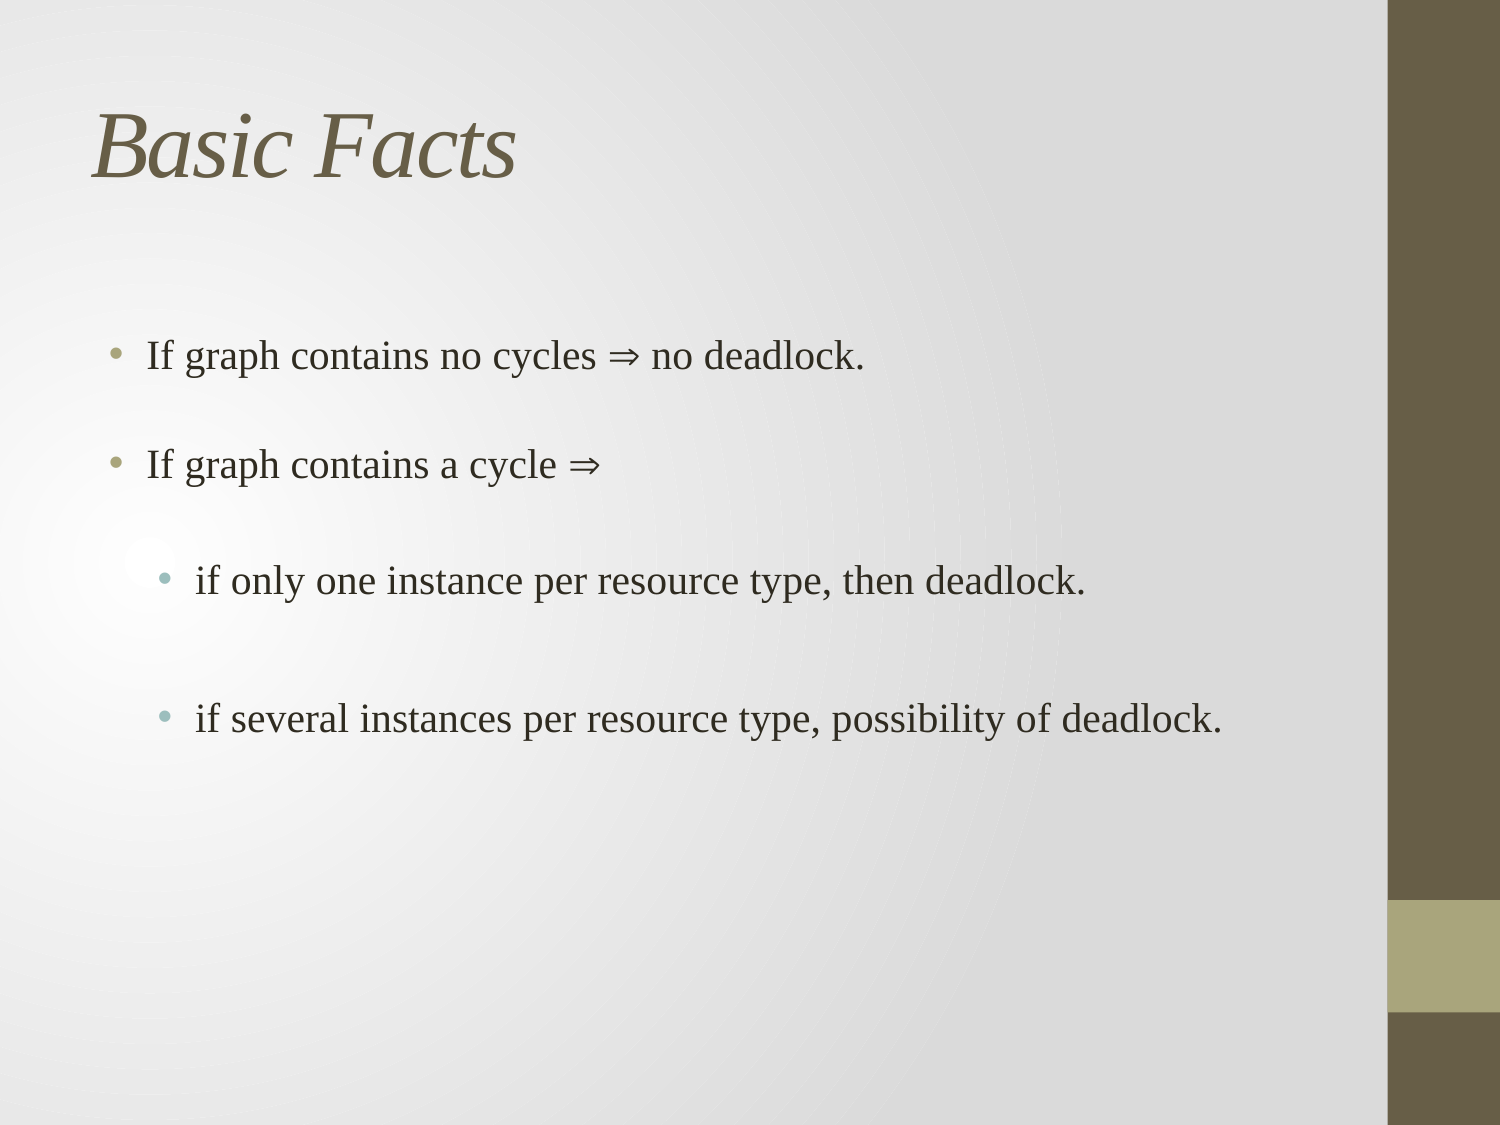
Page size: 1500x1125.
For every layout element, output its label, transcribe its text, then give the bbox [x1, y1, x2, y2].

list If graph contains no cycles  no deadlock. If graph contains a cycle  if only one instance per resource type, then deadlock. if several instances per resource type, possibility of deadlock. [75, 262, 1325, 1050]
title Basic Facts [75, 45, 1325, 233]
